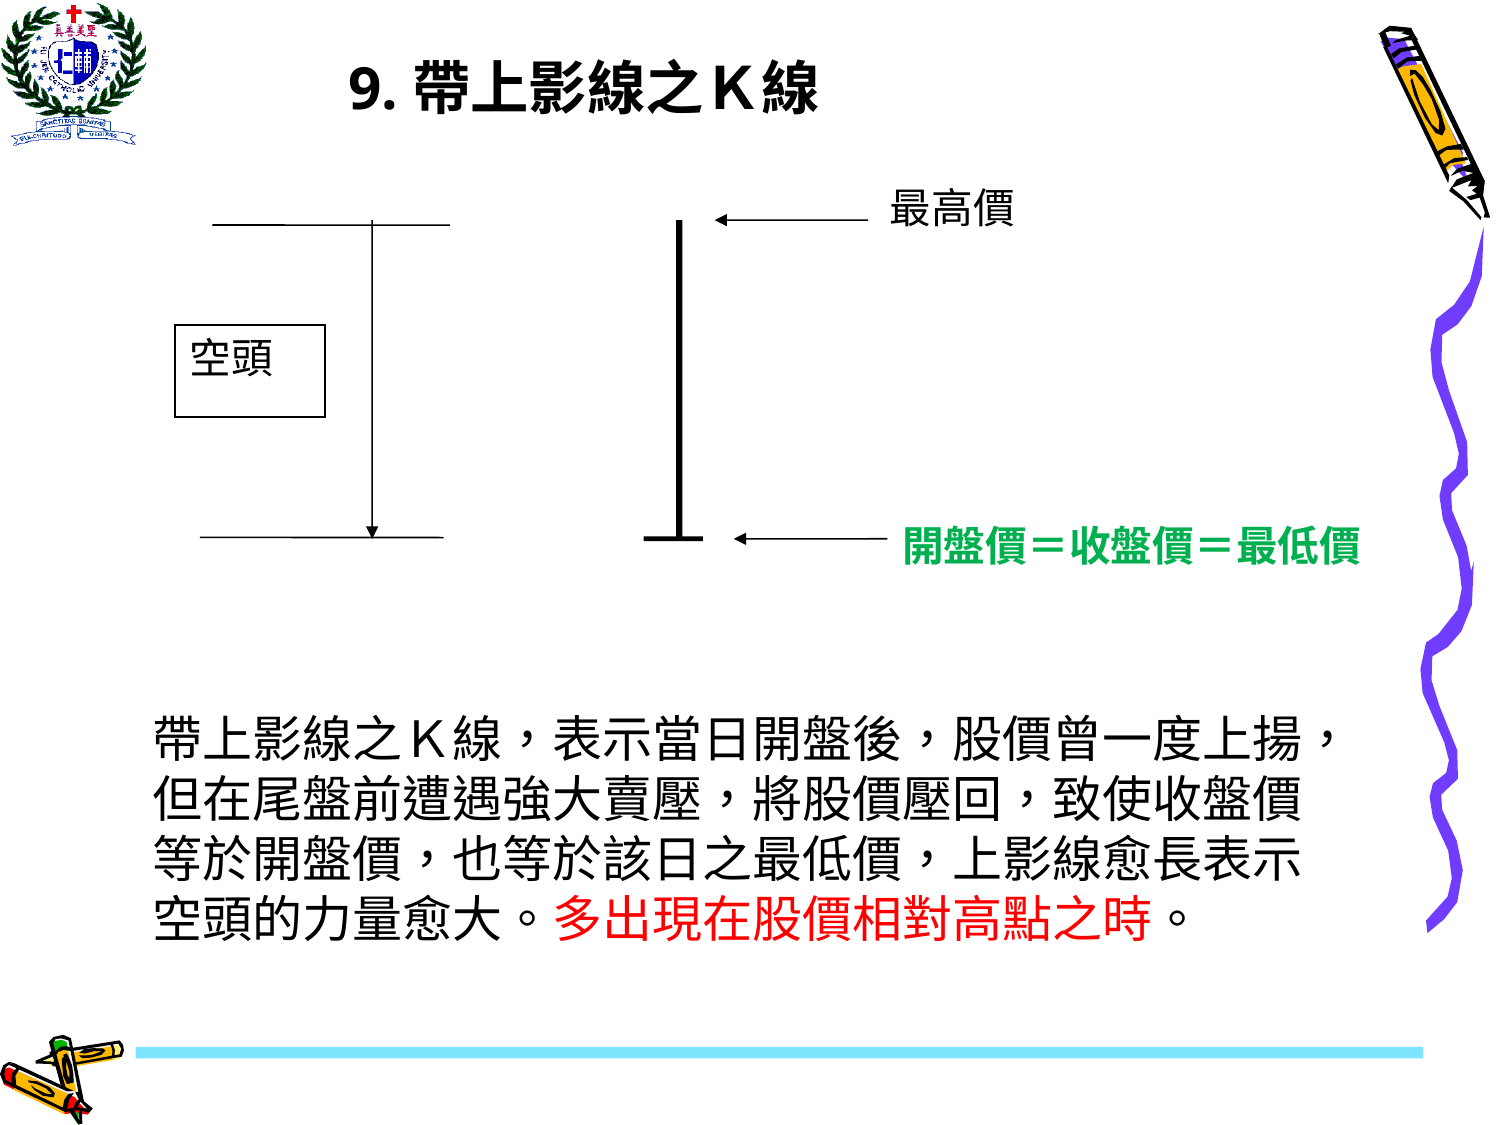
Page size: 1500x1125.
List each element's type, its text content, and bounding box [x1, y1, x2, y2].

text_box [733, 532, 888, 546]
text_box 空頭 [174, 327, 325, 417]
text_box 帶上影線之Ｋ線，表示當日開盤後，股價曾一度上揚，但在尾盤前遭遇強大賣壓，將股價壓回，致使收盤價等於開盤價，也等於該日之最低價，上影線愈長表示空頭的力量愈大。多出現在股價相對高點之時。 [137, 699, 1350, 955]
text_box [714, 213, 869, 227]
title 9.帶上影線之Ｋ線 [321, 16, 847, 129]
picture [0, 0, 148, 147]
text_box [365, 220, 379, 539]
text_box 最高價 [874, 174, 1088, 244]
text_box 開盤價＝收盤價＝最低價 [887, 512, 1425, 588]
